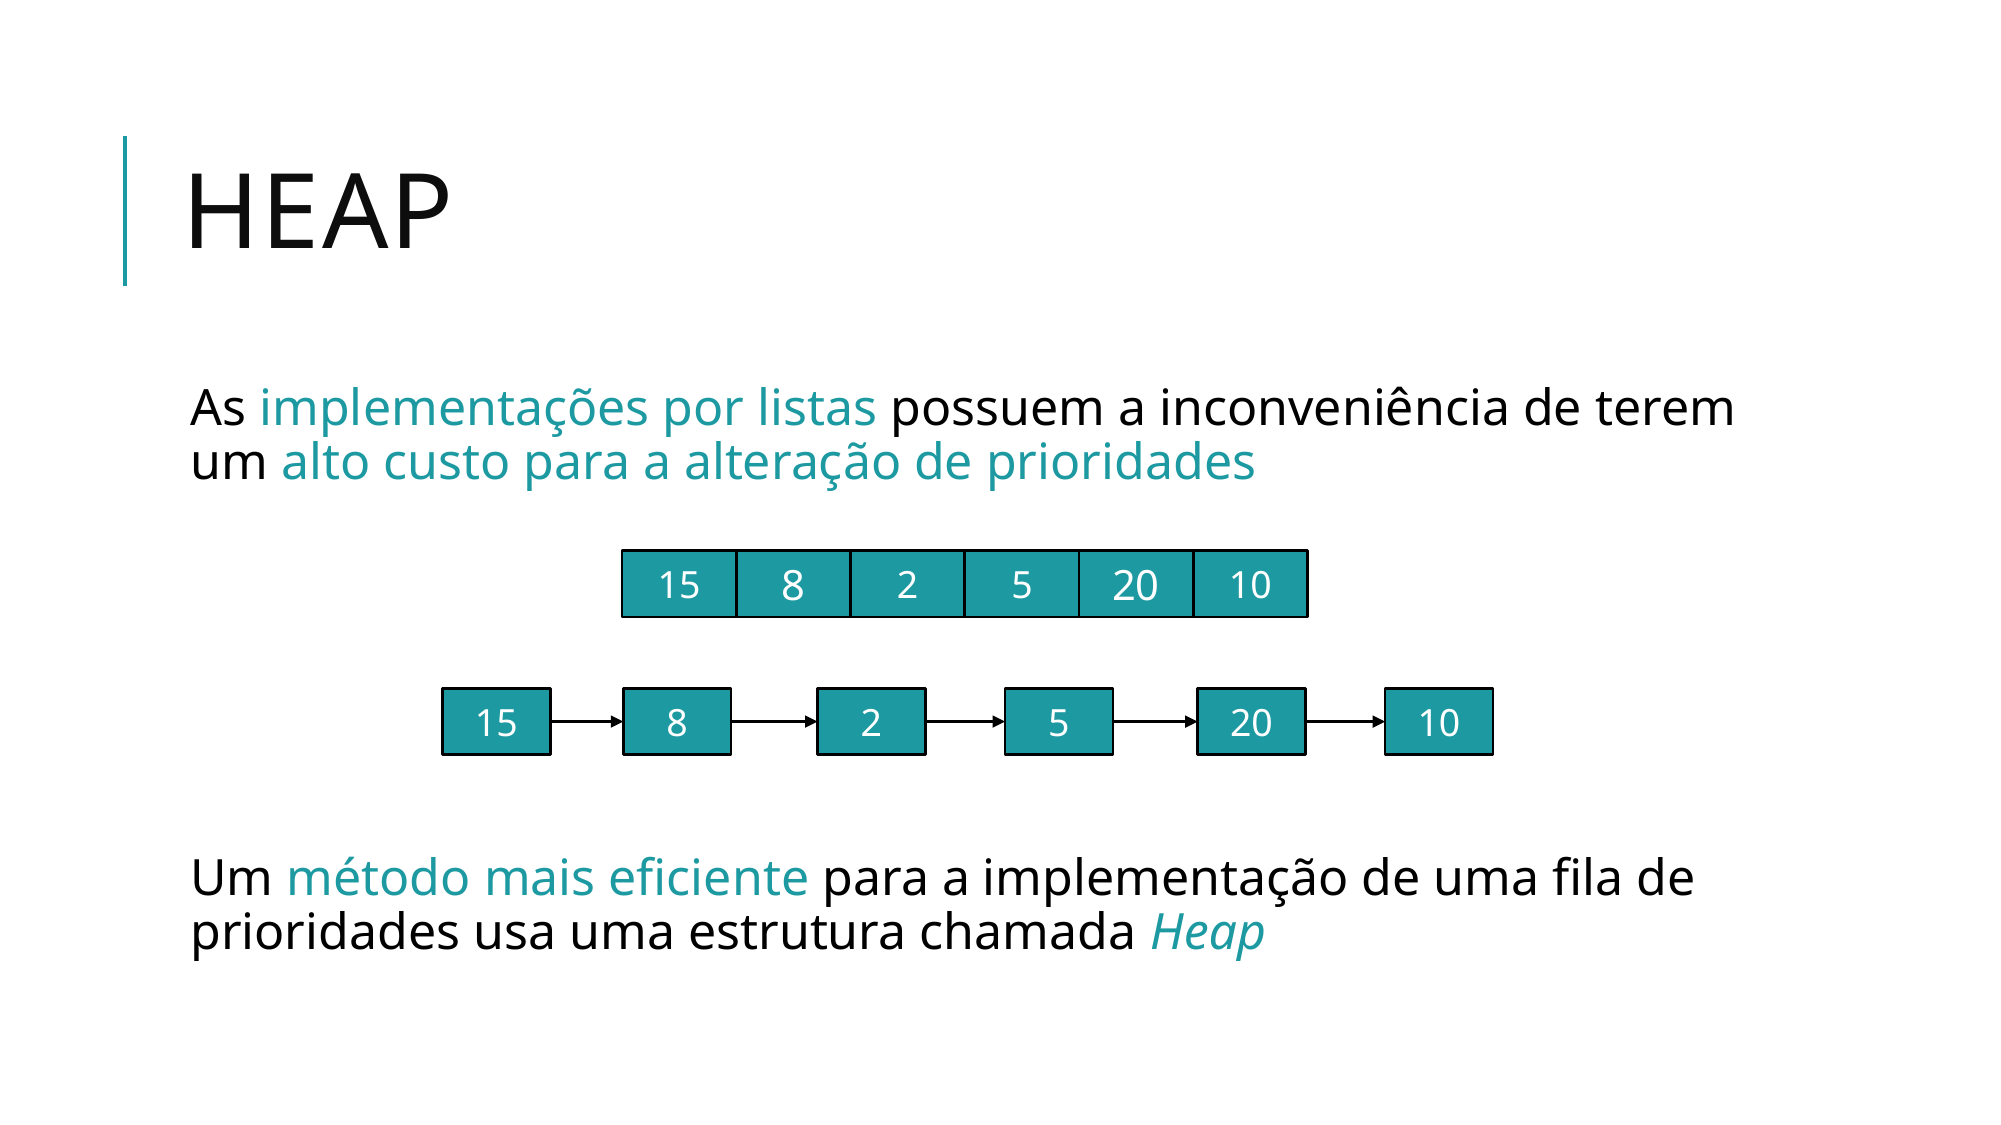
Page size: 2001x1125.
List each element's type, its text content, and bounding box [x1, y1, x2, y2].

list As implementações por listas possuem a inconveniência de terem um alto custo para a alteração de prioridades Um método mais eficiente para a implementação de uma fila de prioridades usa uma estrutura chamada Heap [168, 375, 1763, 1035]
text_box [621, 550, 1308, 618]
title Heap [168, 96, 1763, 342]
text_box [442, 688, 1494, 755]
